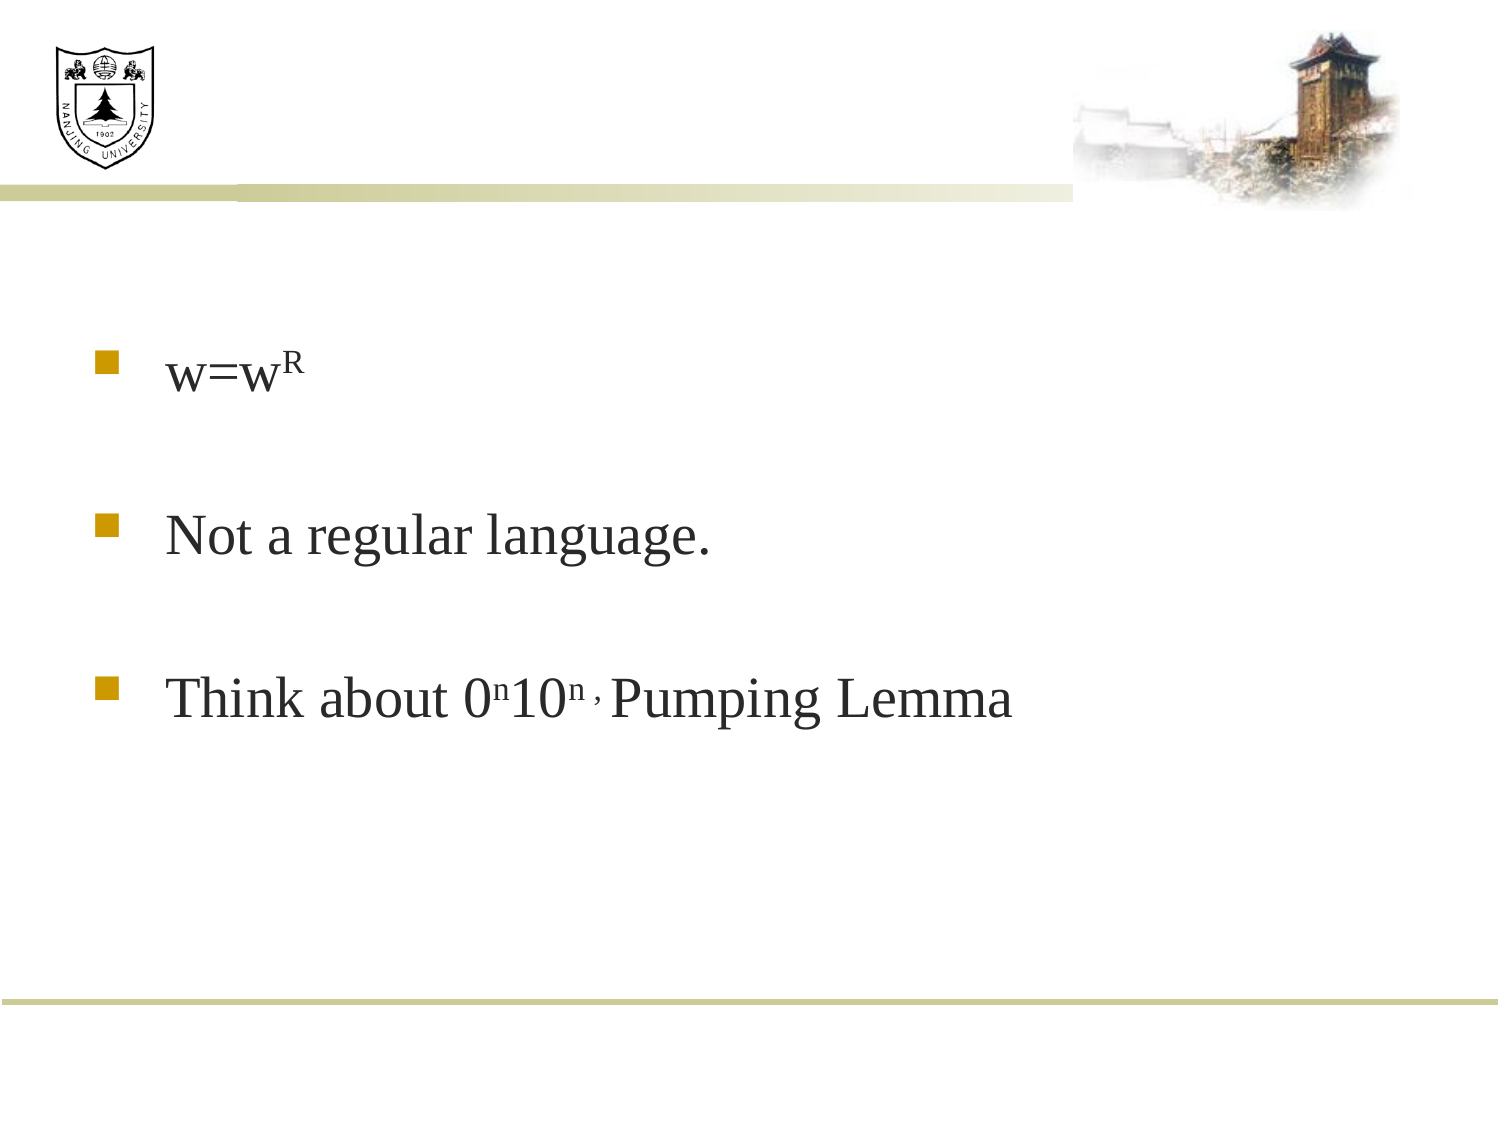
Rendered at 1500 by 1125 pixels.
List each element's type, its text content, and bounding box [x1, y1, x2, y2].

list w=wR Not a regular language. Think about 0n10n , Pumping Lemma [76, 243, 1413, 965]
picture [50, 42, 160, 173]
picture [2, 999, 1498, 1005]
picture [1073, 30, 1400, 211]
